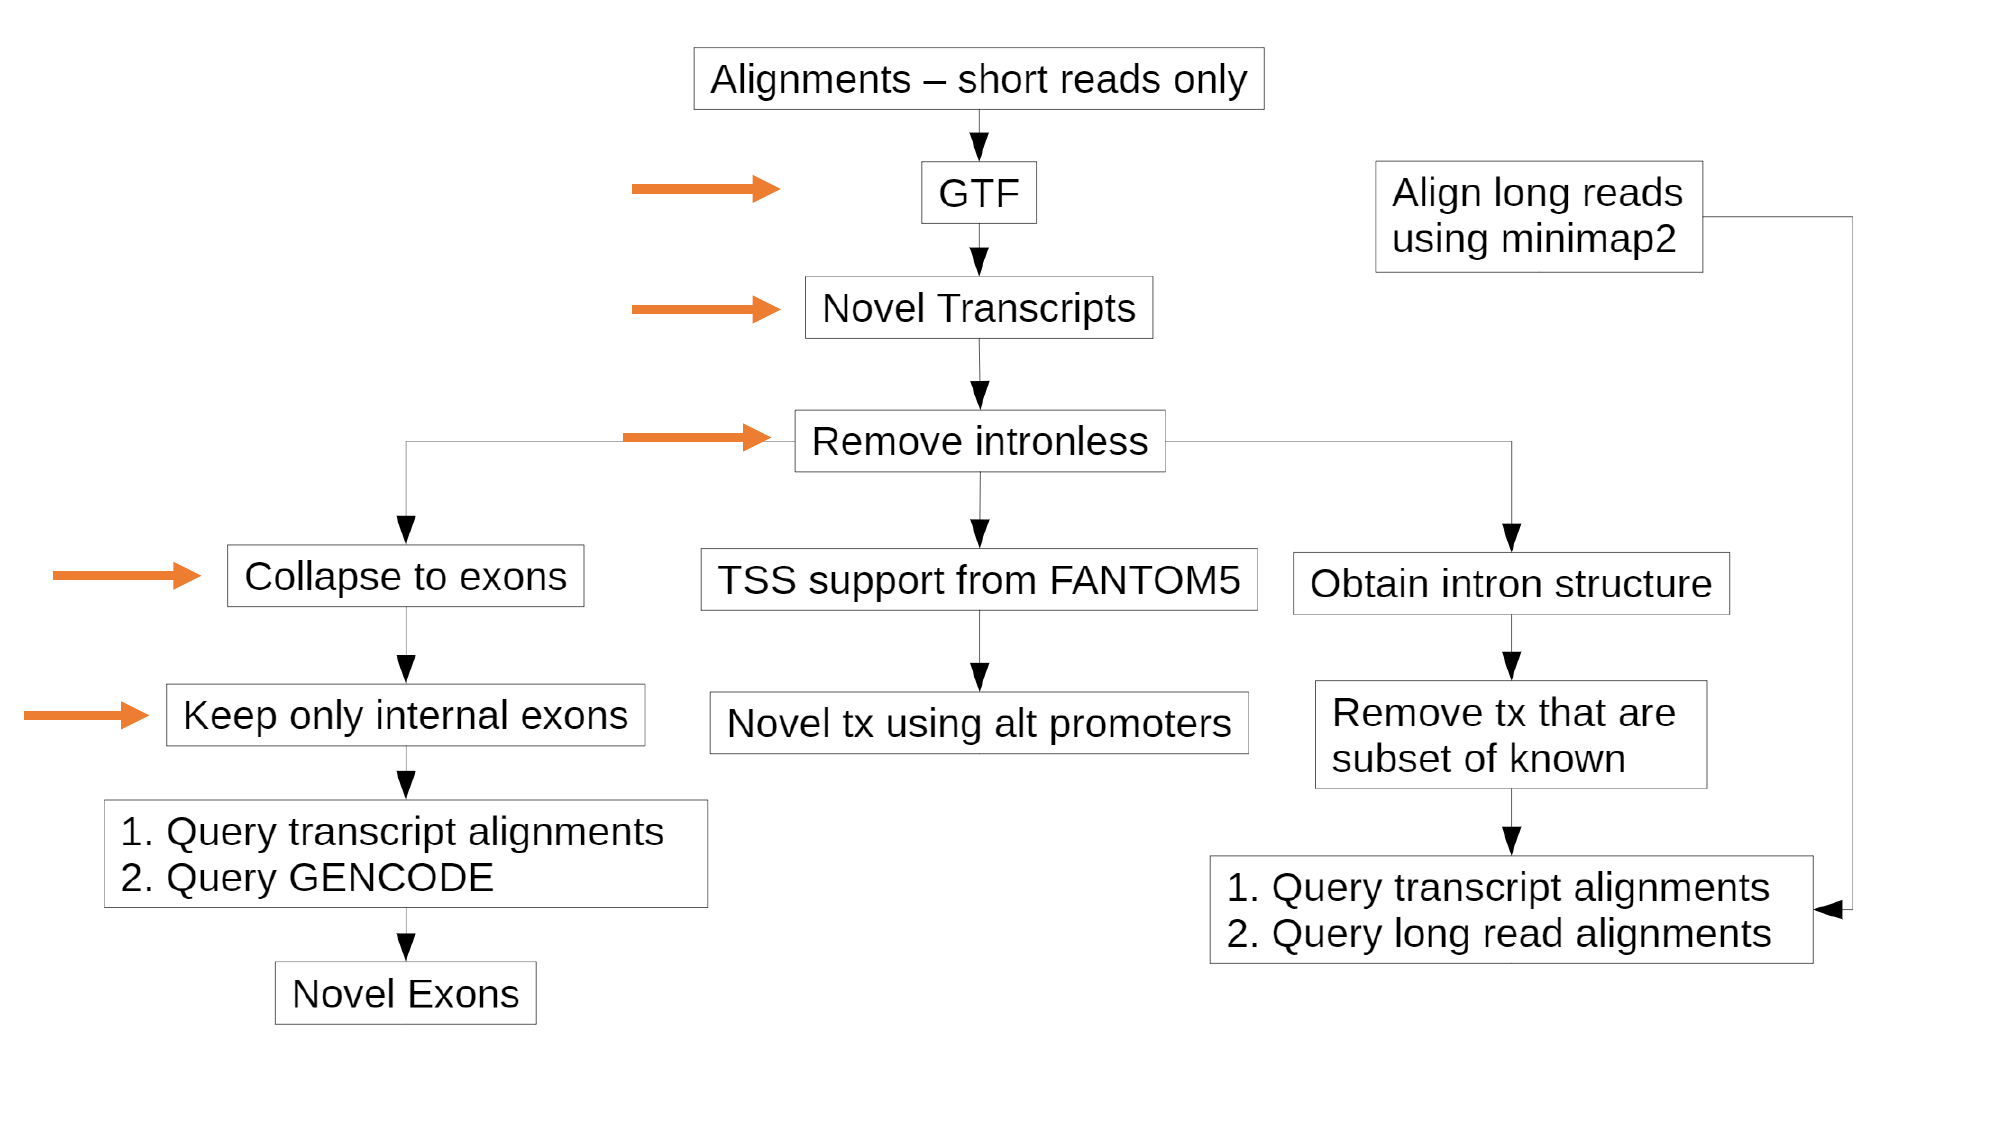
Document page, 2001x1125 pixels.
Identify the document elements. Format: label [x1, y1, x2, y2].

picture [86, 30, 1889, 1044]
